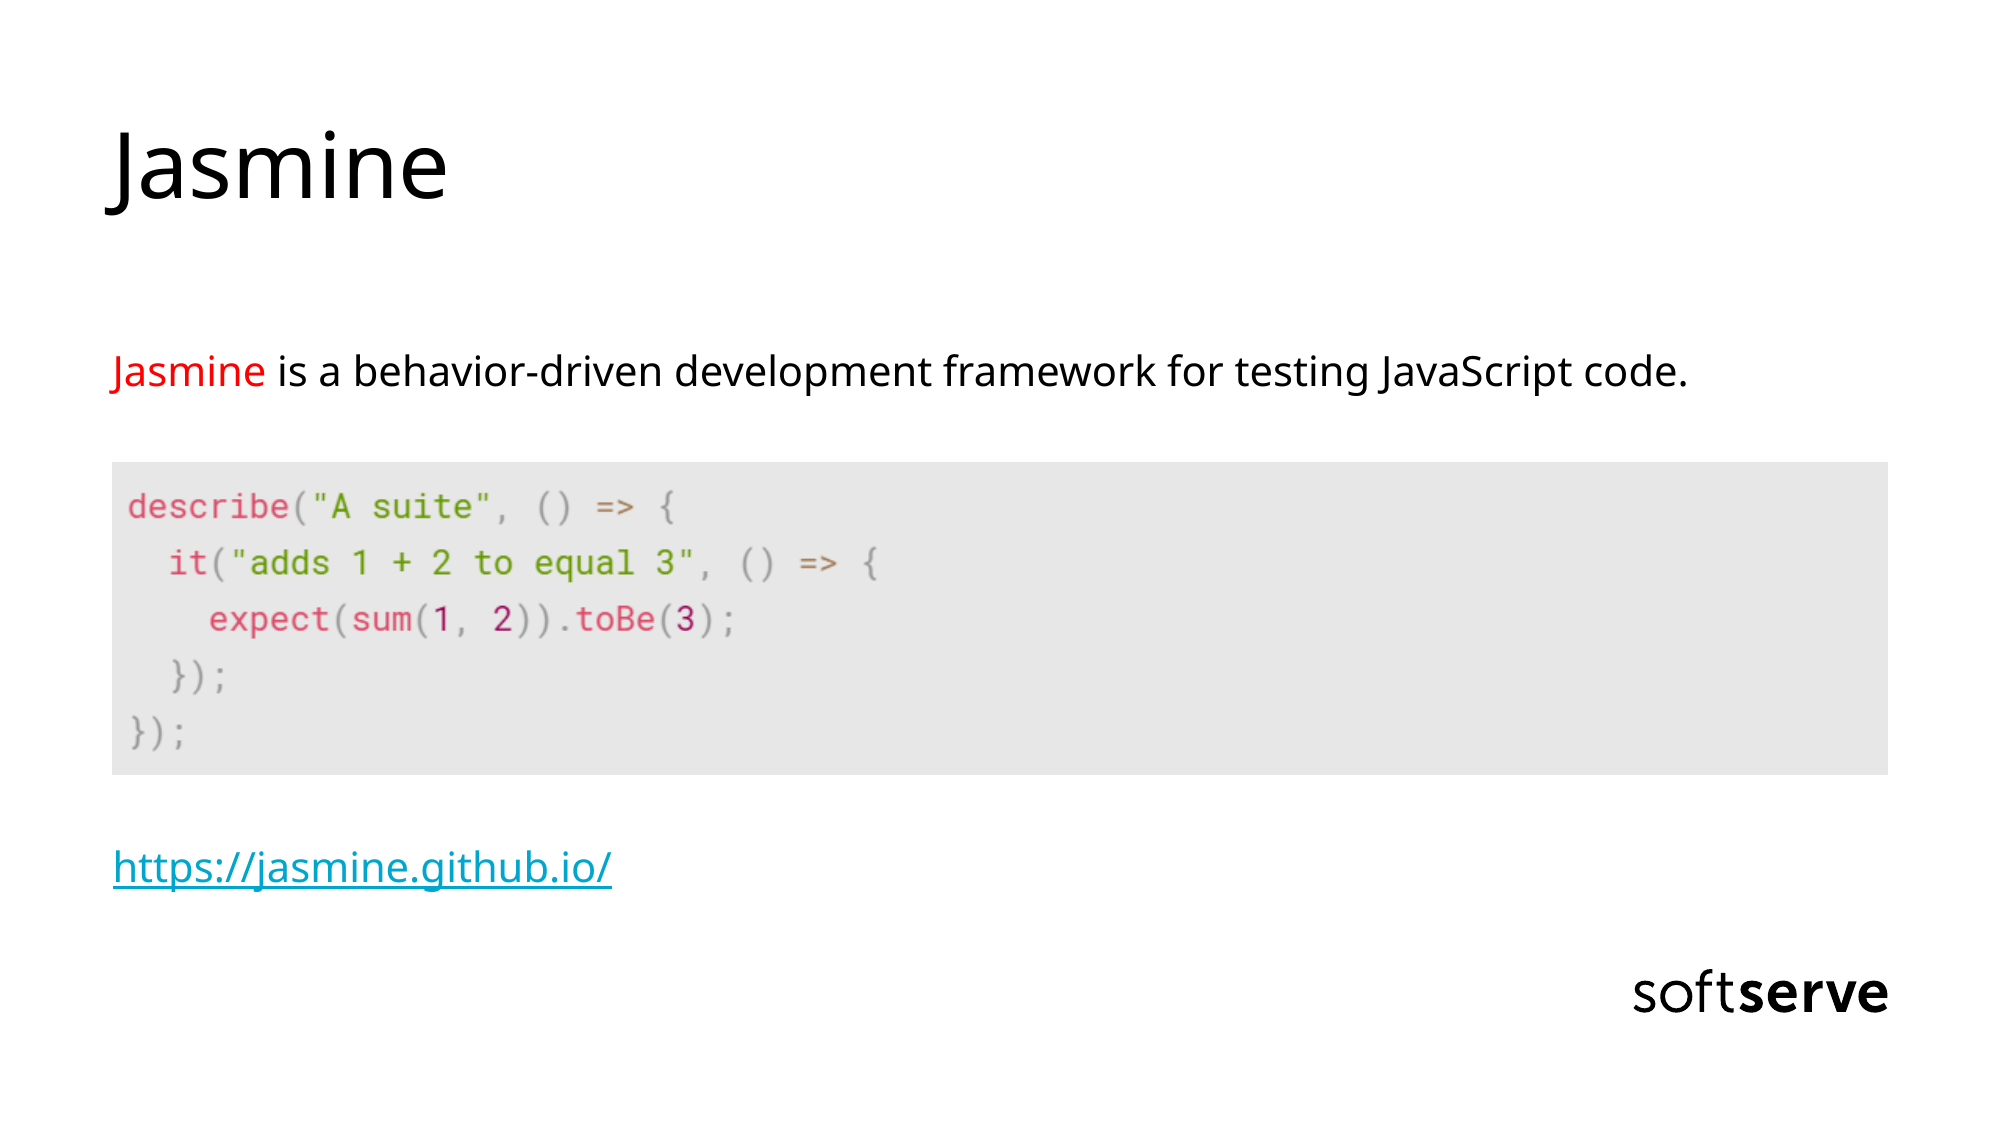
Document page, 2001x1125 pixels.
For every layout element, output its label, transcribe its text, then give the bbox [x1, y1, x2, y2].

list Jasmine is a behavior-driven development framework for testing JavaScript code. https://jasmine.github.io/ [112, 337, 1888, 462]
list Jasmine is a behavior-driven development framework for testing JavaScript code. https://jasmine.github.io/ [112, 775, 1888, 900]
picture [112, 462, 1888, 775]
title Jasmine [112, 112, 1888, 225]
